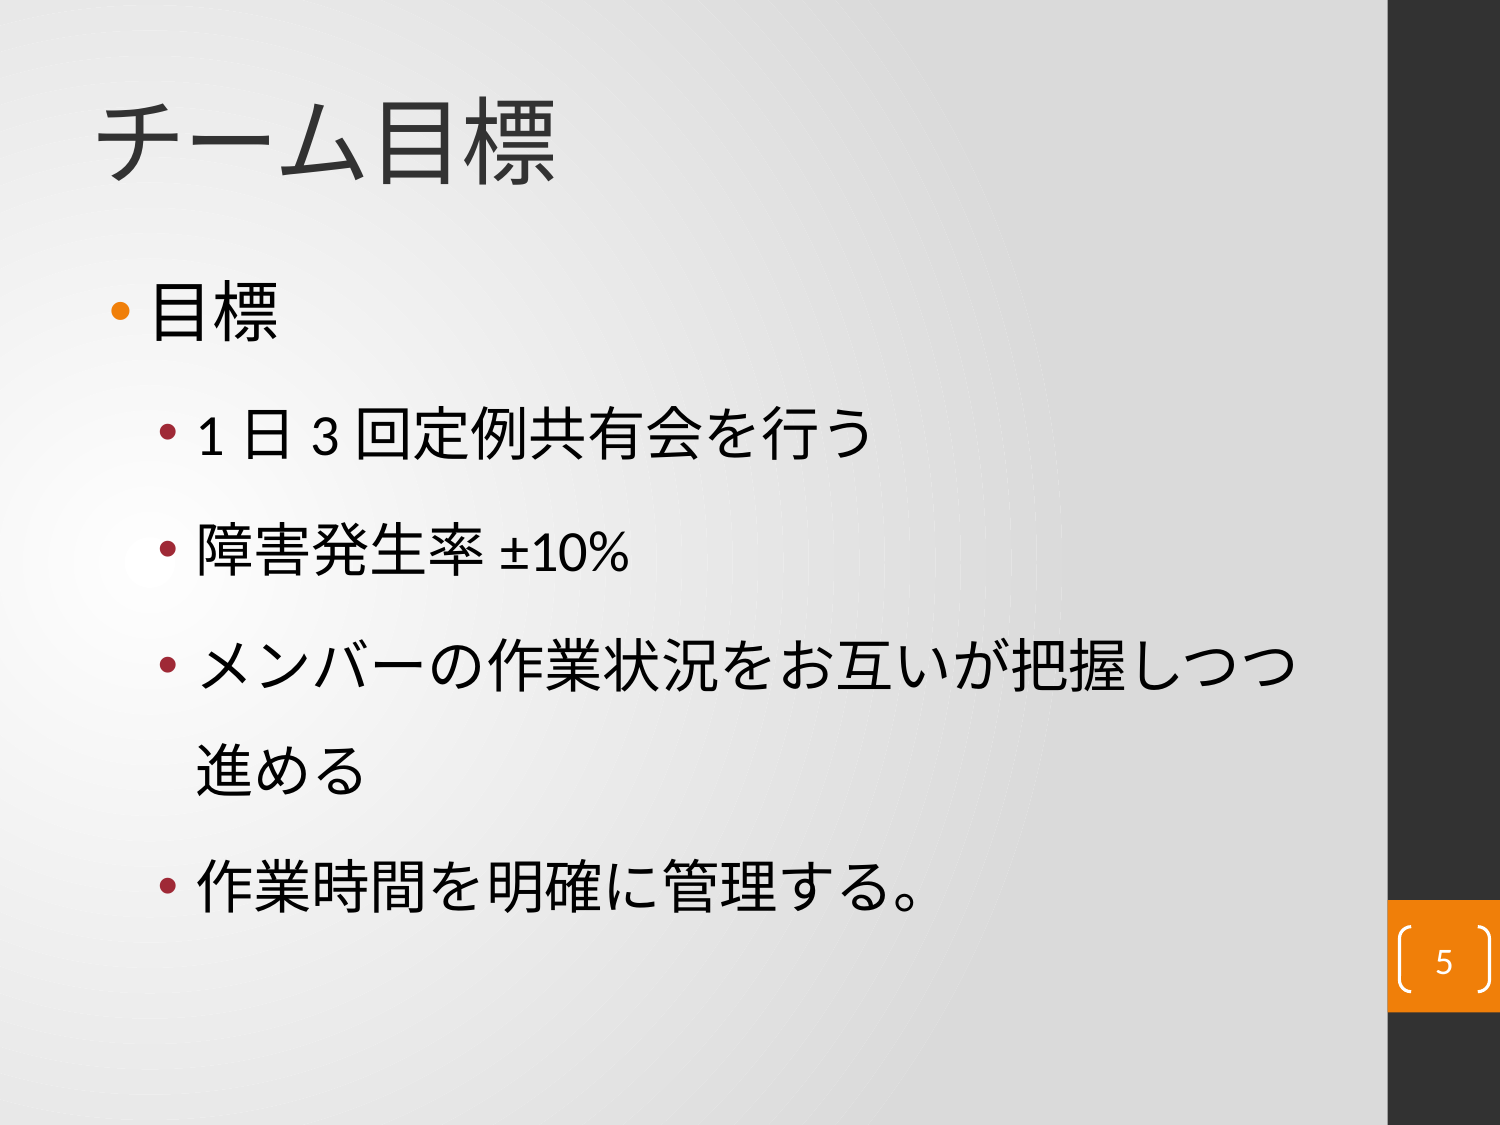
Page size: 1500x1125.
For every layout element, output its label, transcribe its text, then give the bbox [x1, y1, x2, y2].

title チーム目標 [75, 45, 1325, 233]
list 目標 1日3回定例共有会を行う 障害発生率±10% メンバーの作業状況をお互いが把握しつつ進める 作業時間を明確に管理する。 [75, 262, 1325, 1050]
slide_number 5 [1397, 925, 1492, 994]
